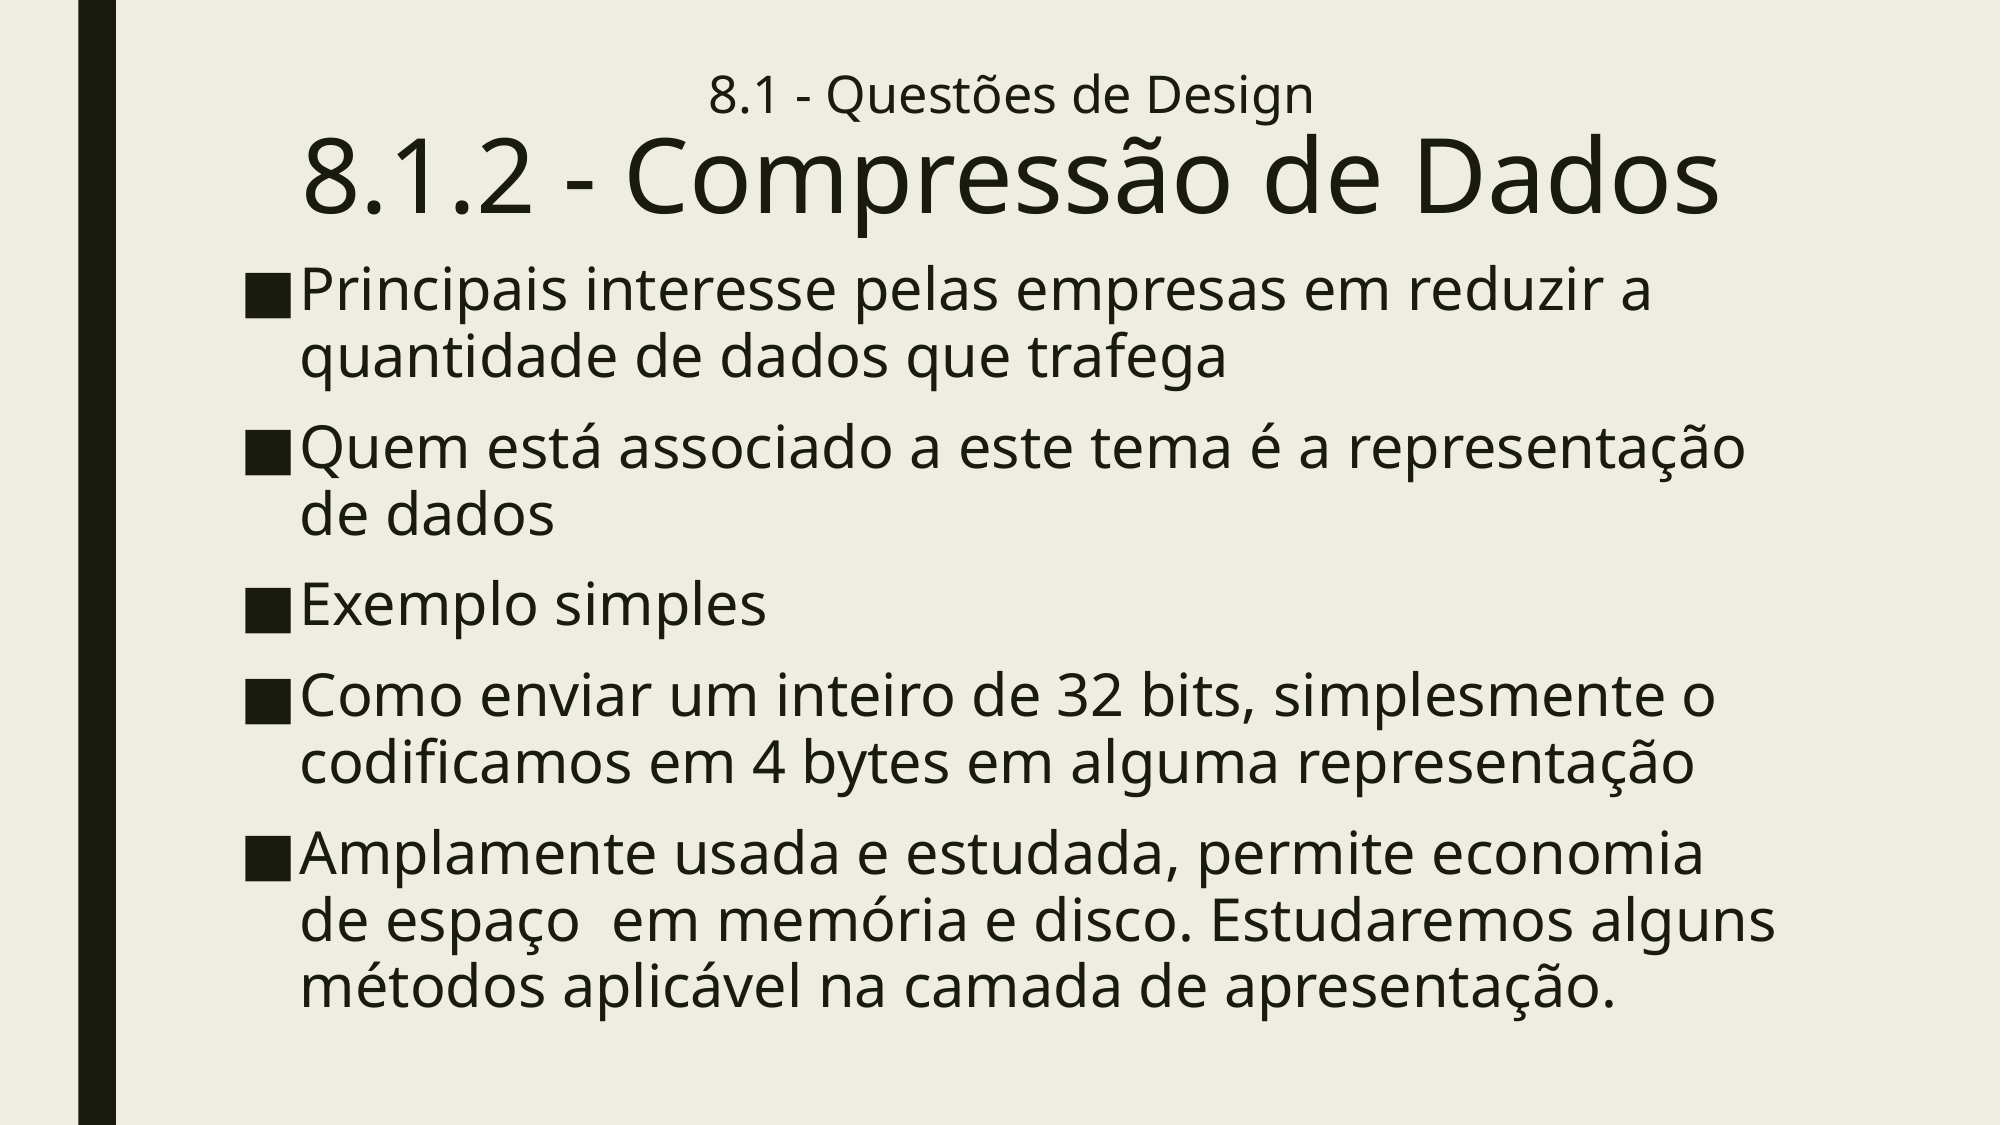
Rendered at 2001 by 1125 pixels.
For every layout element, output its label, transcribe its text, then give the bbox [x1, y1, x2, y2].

list Principais interesse pelas empresas em reduzir a quantidade de dados que trafega Quem está associado a este tema é a representação de dados Exemplo simples Como enviar um inteiro de 32 bits, simplesmente o codificamos em 4 bytes em alguma representação Amplamente usada e estudada, permite economia de espaço em memória e disco. Estudaremos alguns métodos aplicável na camada de apresentação. [225, 249, 1800, 1125]
title 8.1 - Questões de Design 8.1.2 - Compressão de Dados [225, 61, 1800, 249]
